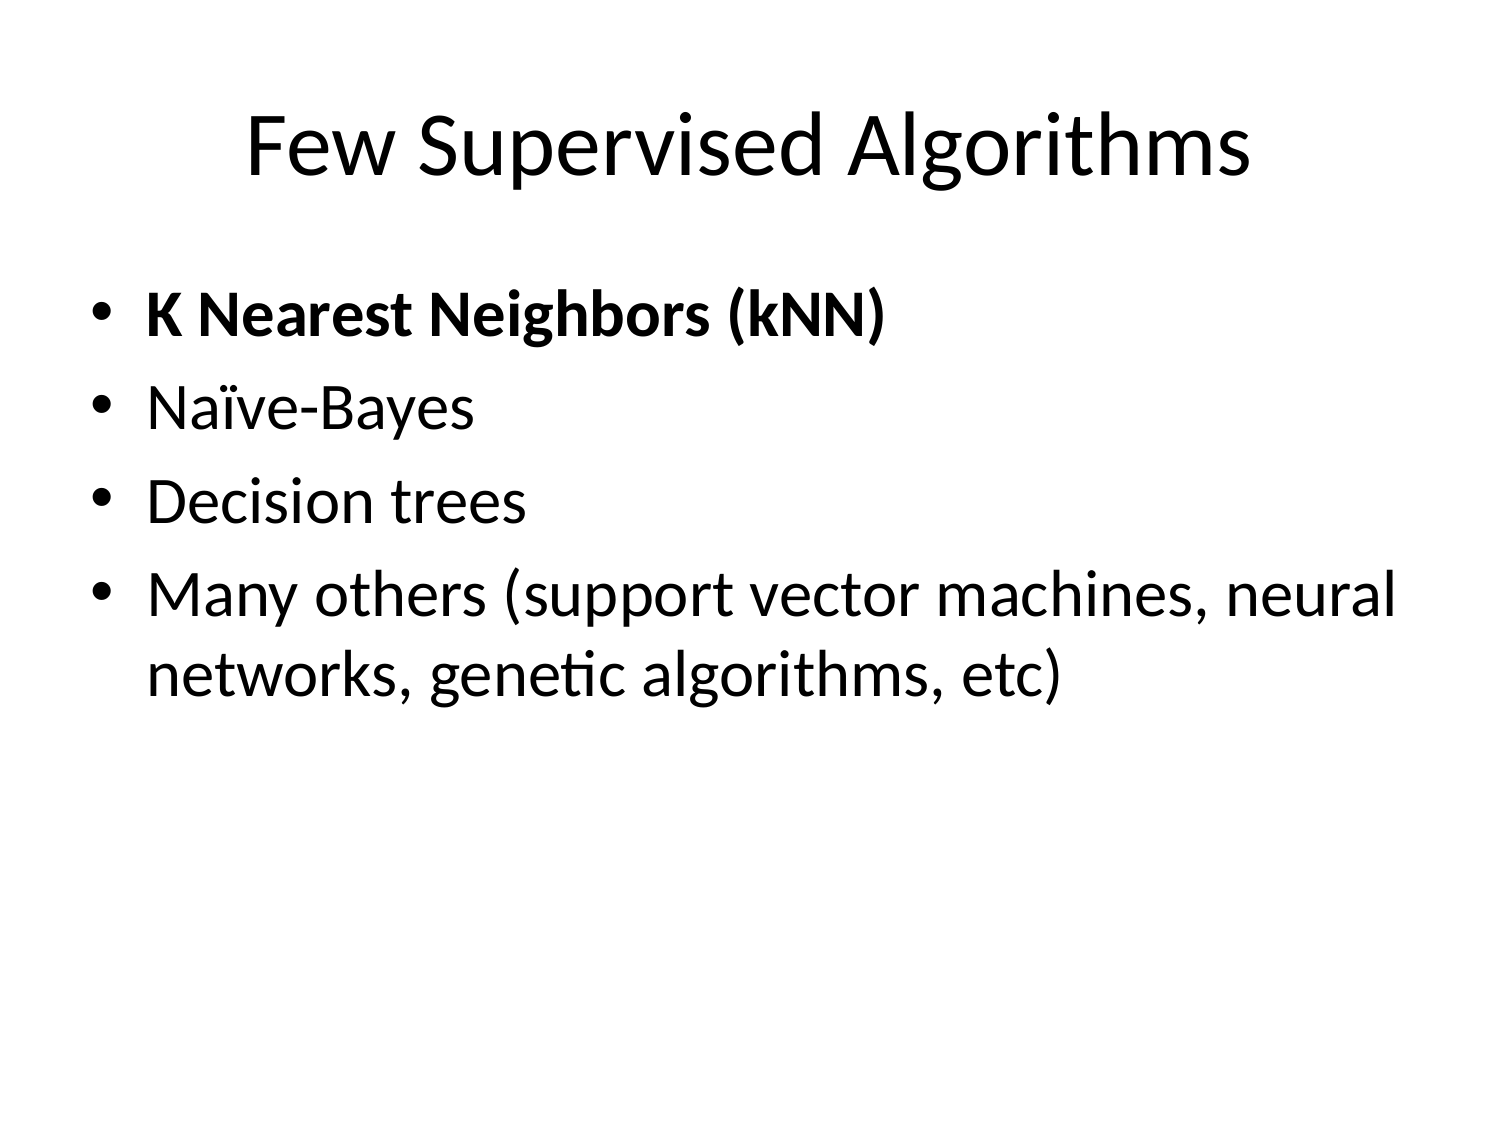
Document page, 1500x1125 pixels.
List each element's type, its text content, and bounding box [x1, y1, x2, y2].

list K Nearest Neighbors (kNN) Naïve-Bayes Decision trees Many others (support vector machines, neural networks, genetic algorithms, etc) [75, 262, 1425, 1005]
title Few Supervised Algorithms [75, 45, 1425, 233]
